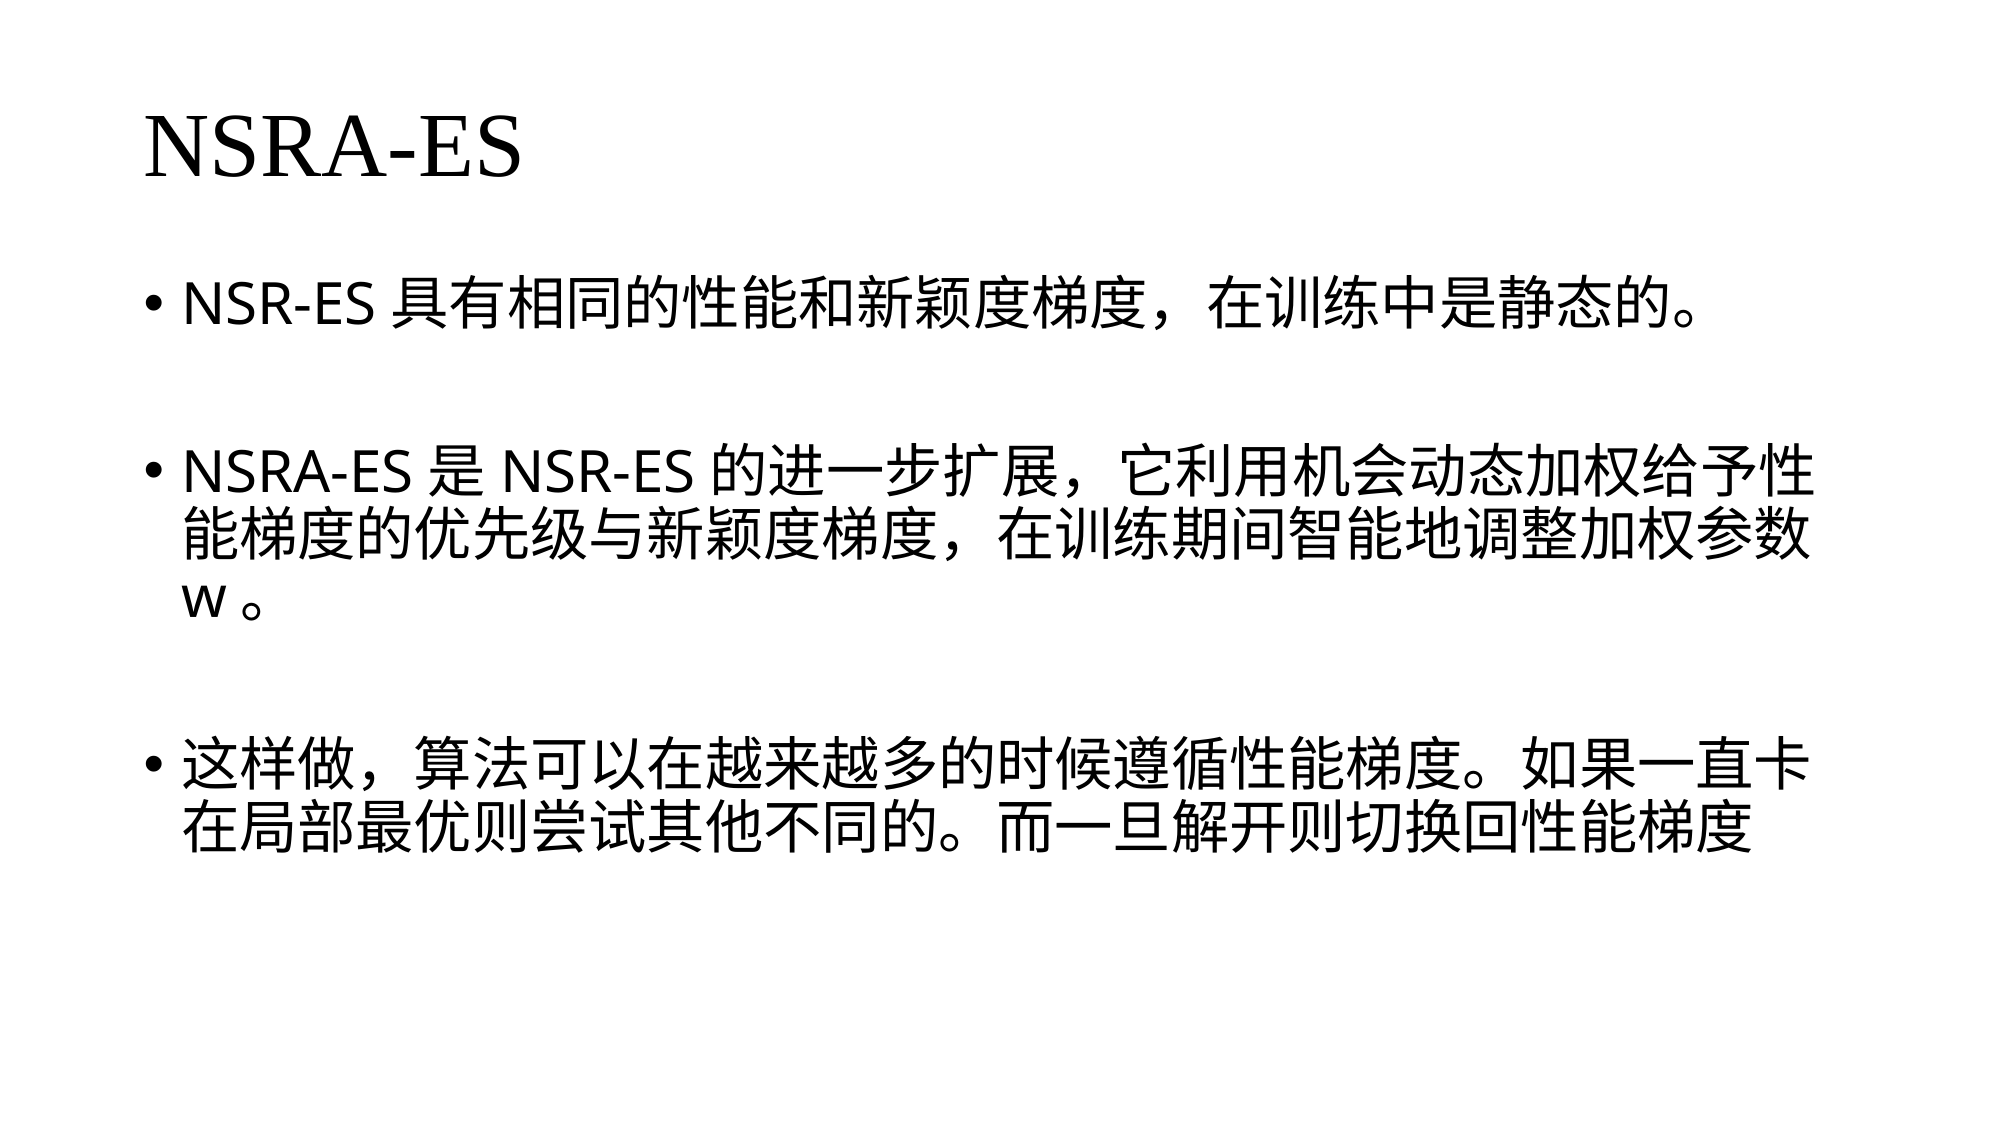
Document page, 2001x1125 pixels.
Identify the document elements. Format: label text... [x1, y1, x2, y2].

text_box NSRA-ES [128, 87, 823, 207]
list NSR-ES具有相同的性能和新颖度梯度，在训练中是静态的。 NSRA-ES是NSR-ES的进一步扩展，它利用机会动态加权给予性能梯度的优先级与新颖度梯度，在训练期间智能地调整加权参数w。 这样做，算法可以在越来越多的时候遵循性能梯度。如果一直卡在局部最优则尝试其他不同的。而一旦解开则切换回性能梯度 [128, 267, 1854, 981]
